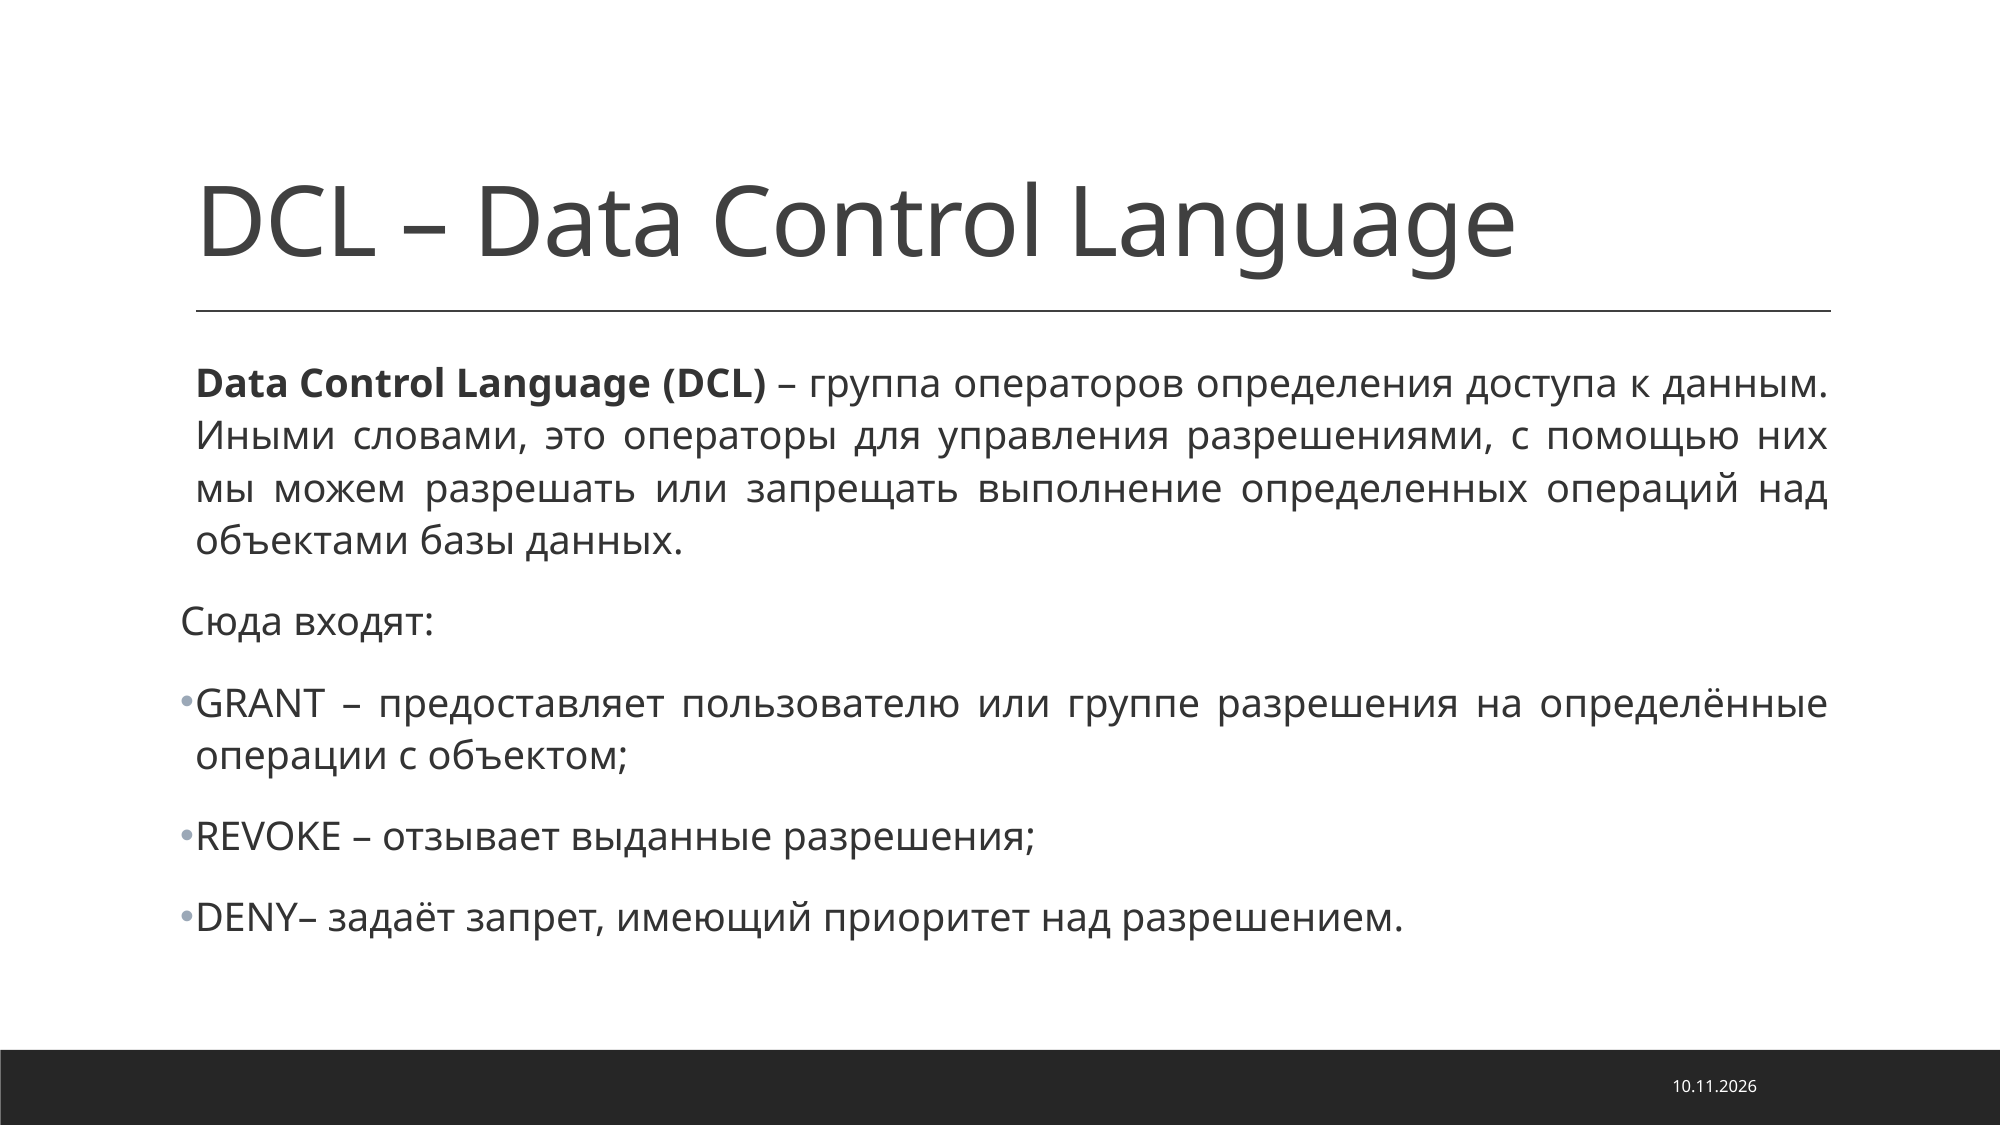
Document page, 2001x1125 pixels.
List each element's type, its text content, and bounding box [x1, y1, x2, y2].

list Data Control Language (DCL) – группа операторов определения доступа к данным. Иными словами, это операторы для управления разрешениями, с помощью них мы можем разрешать или запрещать выполнение определенных операций над объектами базы данных. Сюда входят: GRANT – предоставляет пользователю или группе разрешения на определённые операции с объектом; REVOKE – отзывает выданные разрешения; DENY– задаёт запрет, имеющий приоритет над разрешением. [180, 345, 1830, 963]
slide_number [1348, 1057, 1773, 1118]
title DCL – Data Control Language [180, 47, 1830, 285]
